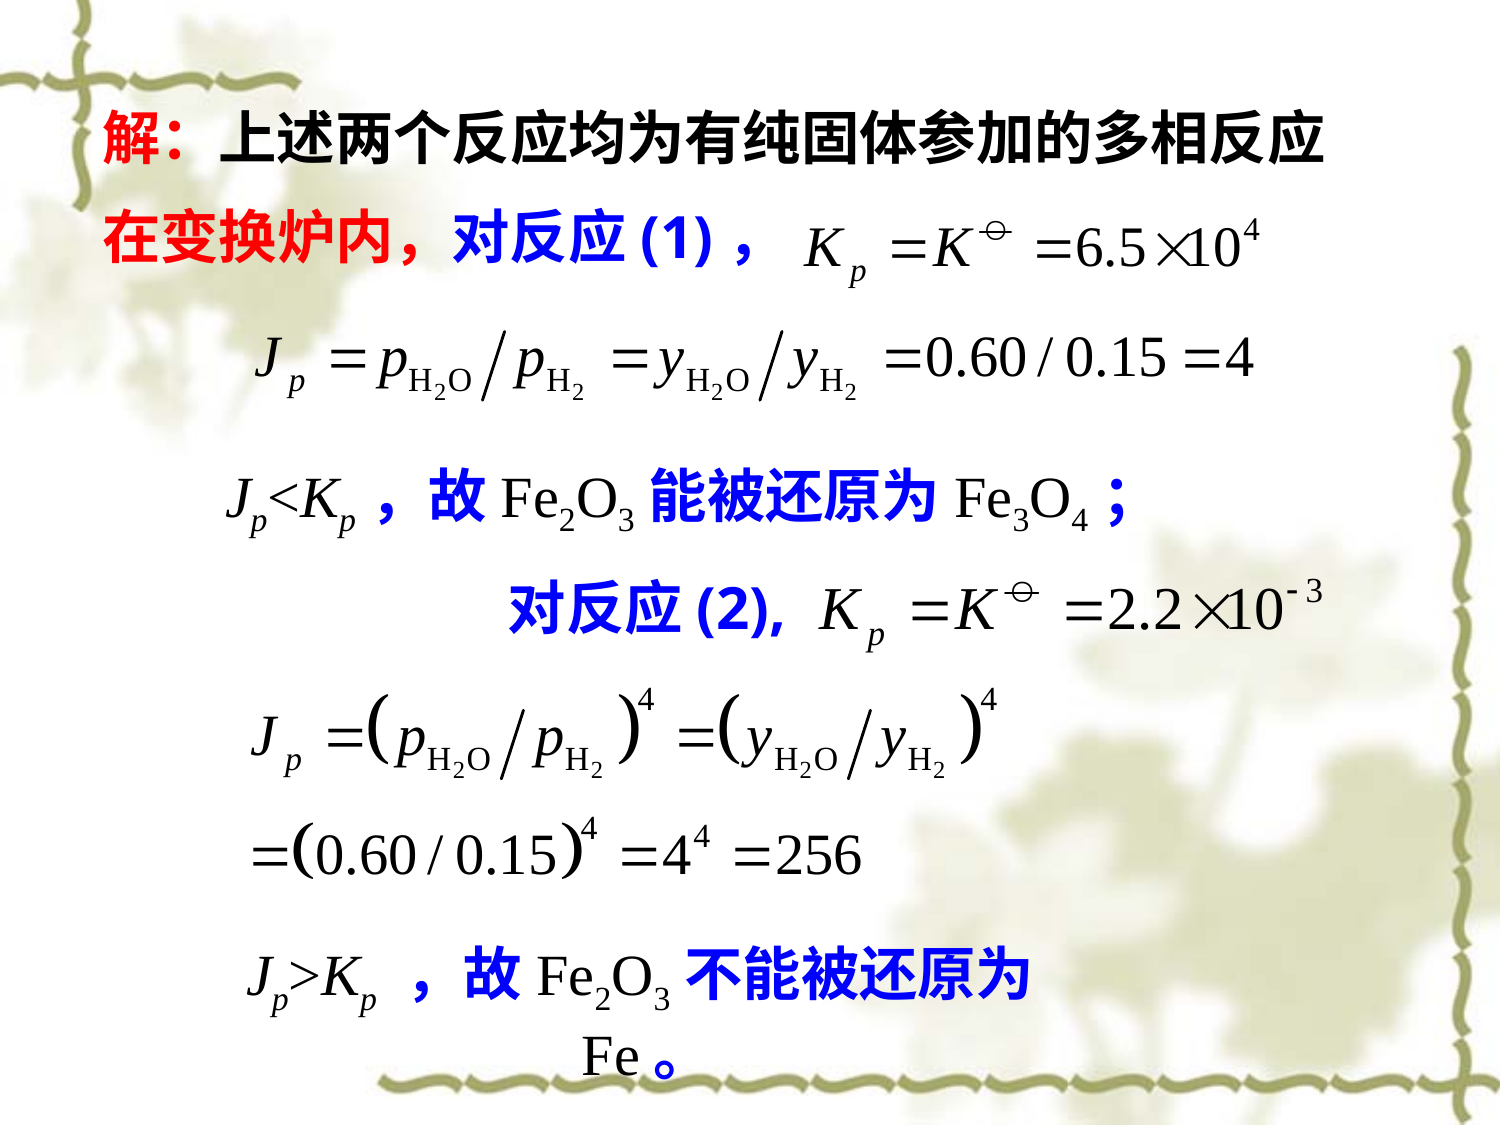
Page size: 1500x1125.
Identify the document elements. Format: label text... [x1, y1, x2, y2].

picture [0, 0, 1500, 1125]
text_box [808, 563, 1336, 666]
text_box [794, 203, 1272, 300]
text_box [238, 672, 1006, 907]
text_box 对反应(2), [478, 563, 807, 649]
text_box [242, 317, 1263, 411]
text_box Jp<Kp，故Fe2O3能被还原为Fe3O4； [133, 451, 1252, 546]
text_box 解：上述两个反应均为有纯固体参加的多相反应 在变换炉内，对反应(1)， [87, 93, 1410, 278]
text_box Jp>Kp ，故Fe2O3不能被还原为Fe。 [166, 930, 1128, 1095]
